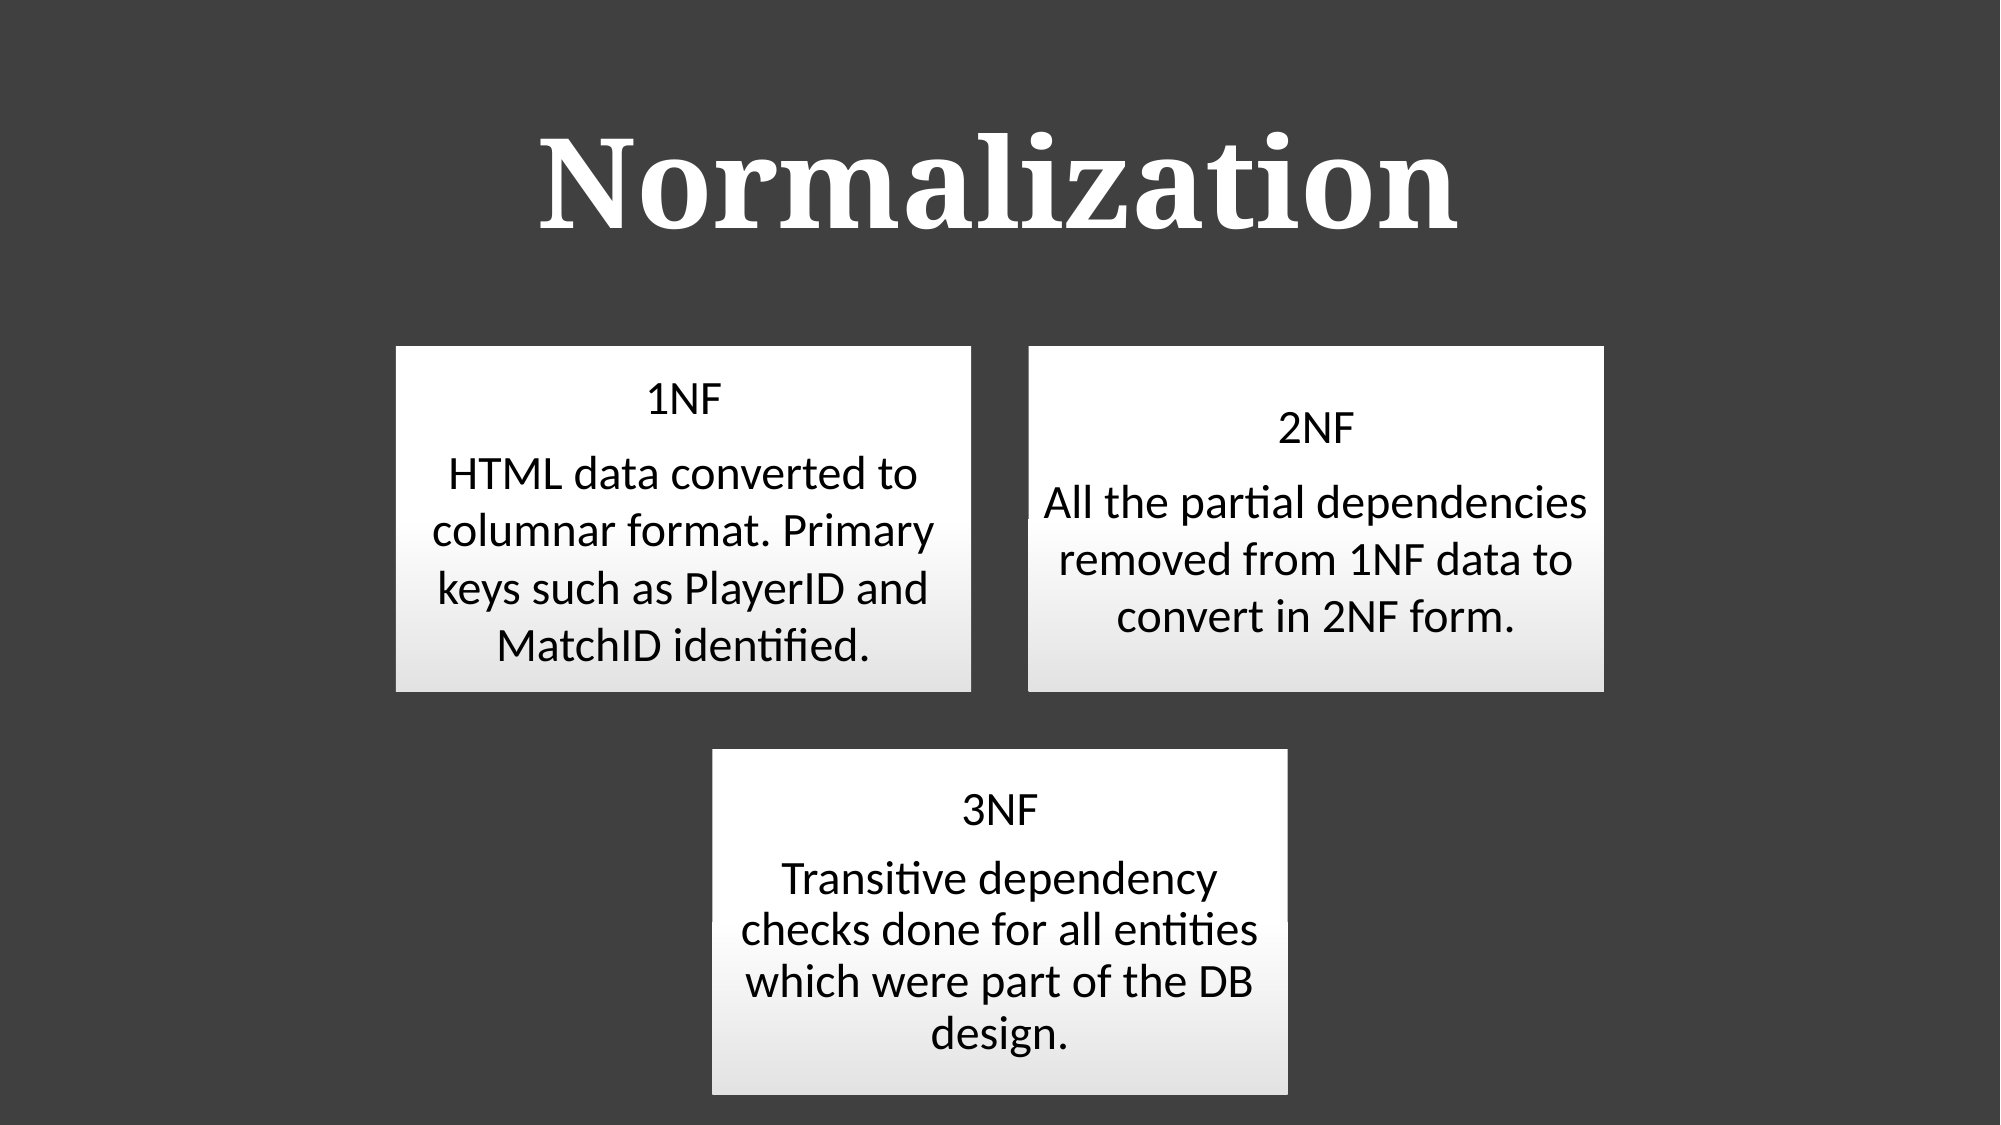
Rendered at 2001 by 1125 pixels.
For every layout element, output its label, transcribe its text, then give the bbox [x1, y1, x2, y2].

title Normalization [136, 60, 1863, 317]
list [137, 346, 1863, 1095]
